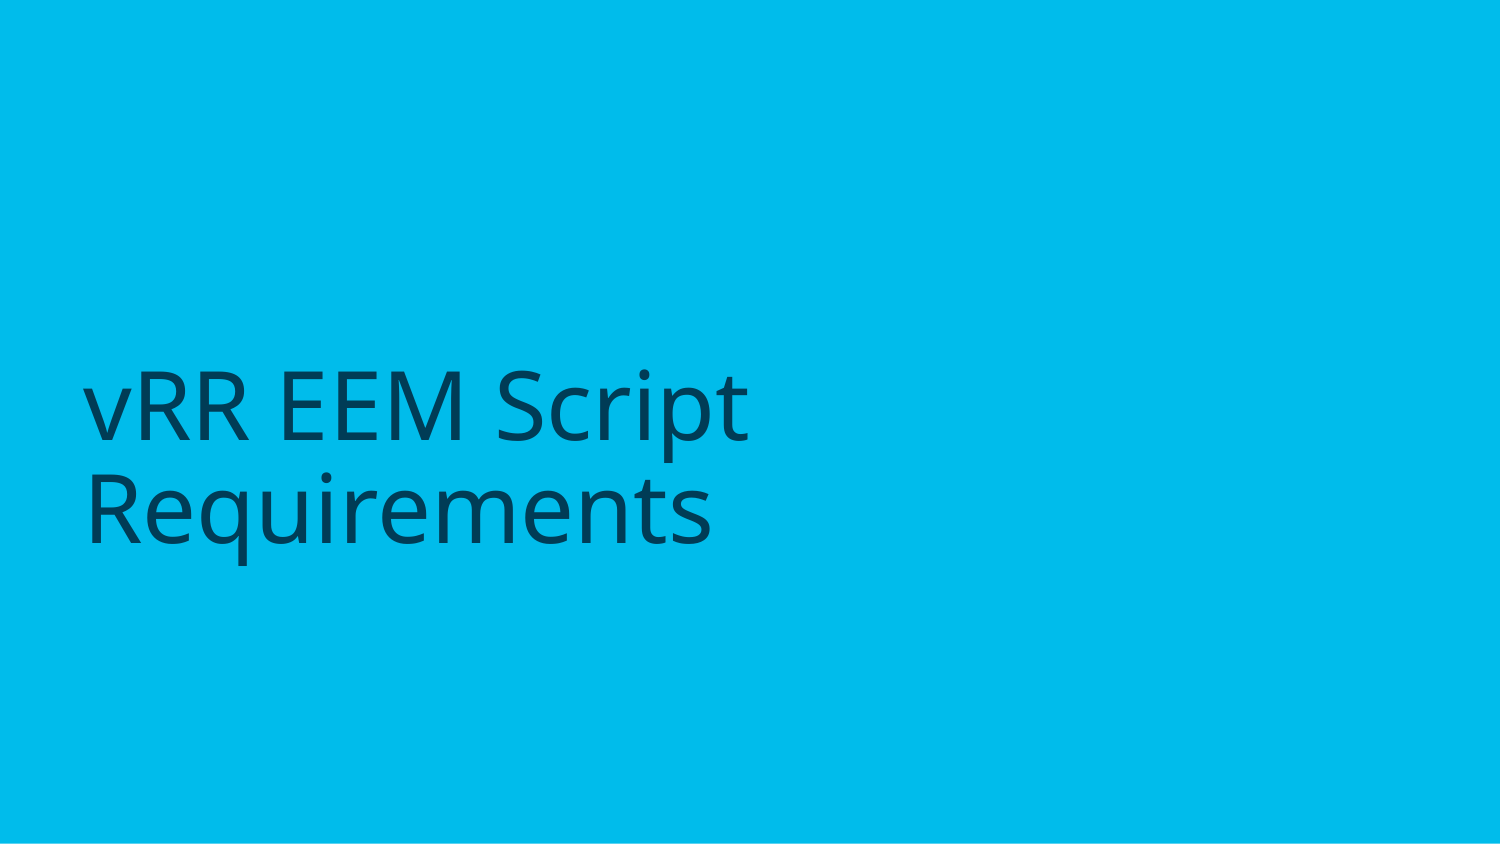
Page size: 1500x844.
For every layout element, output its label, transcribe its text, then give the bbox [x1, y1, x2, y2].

title vRR EEM Script Requirements [68, 150, 1413, 572]
